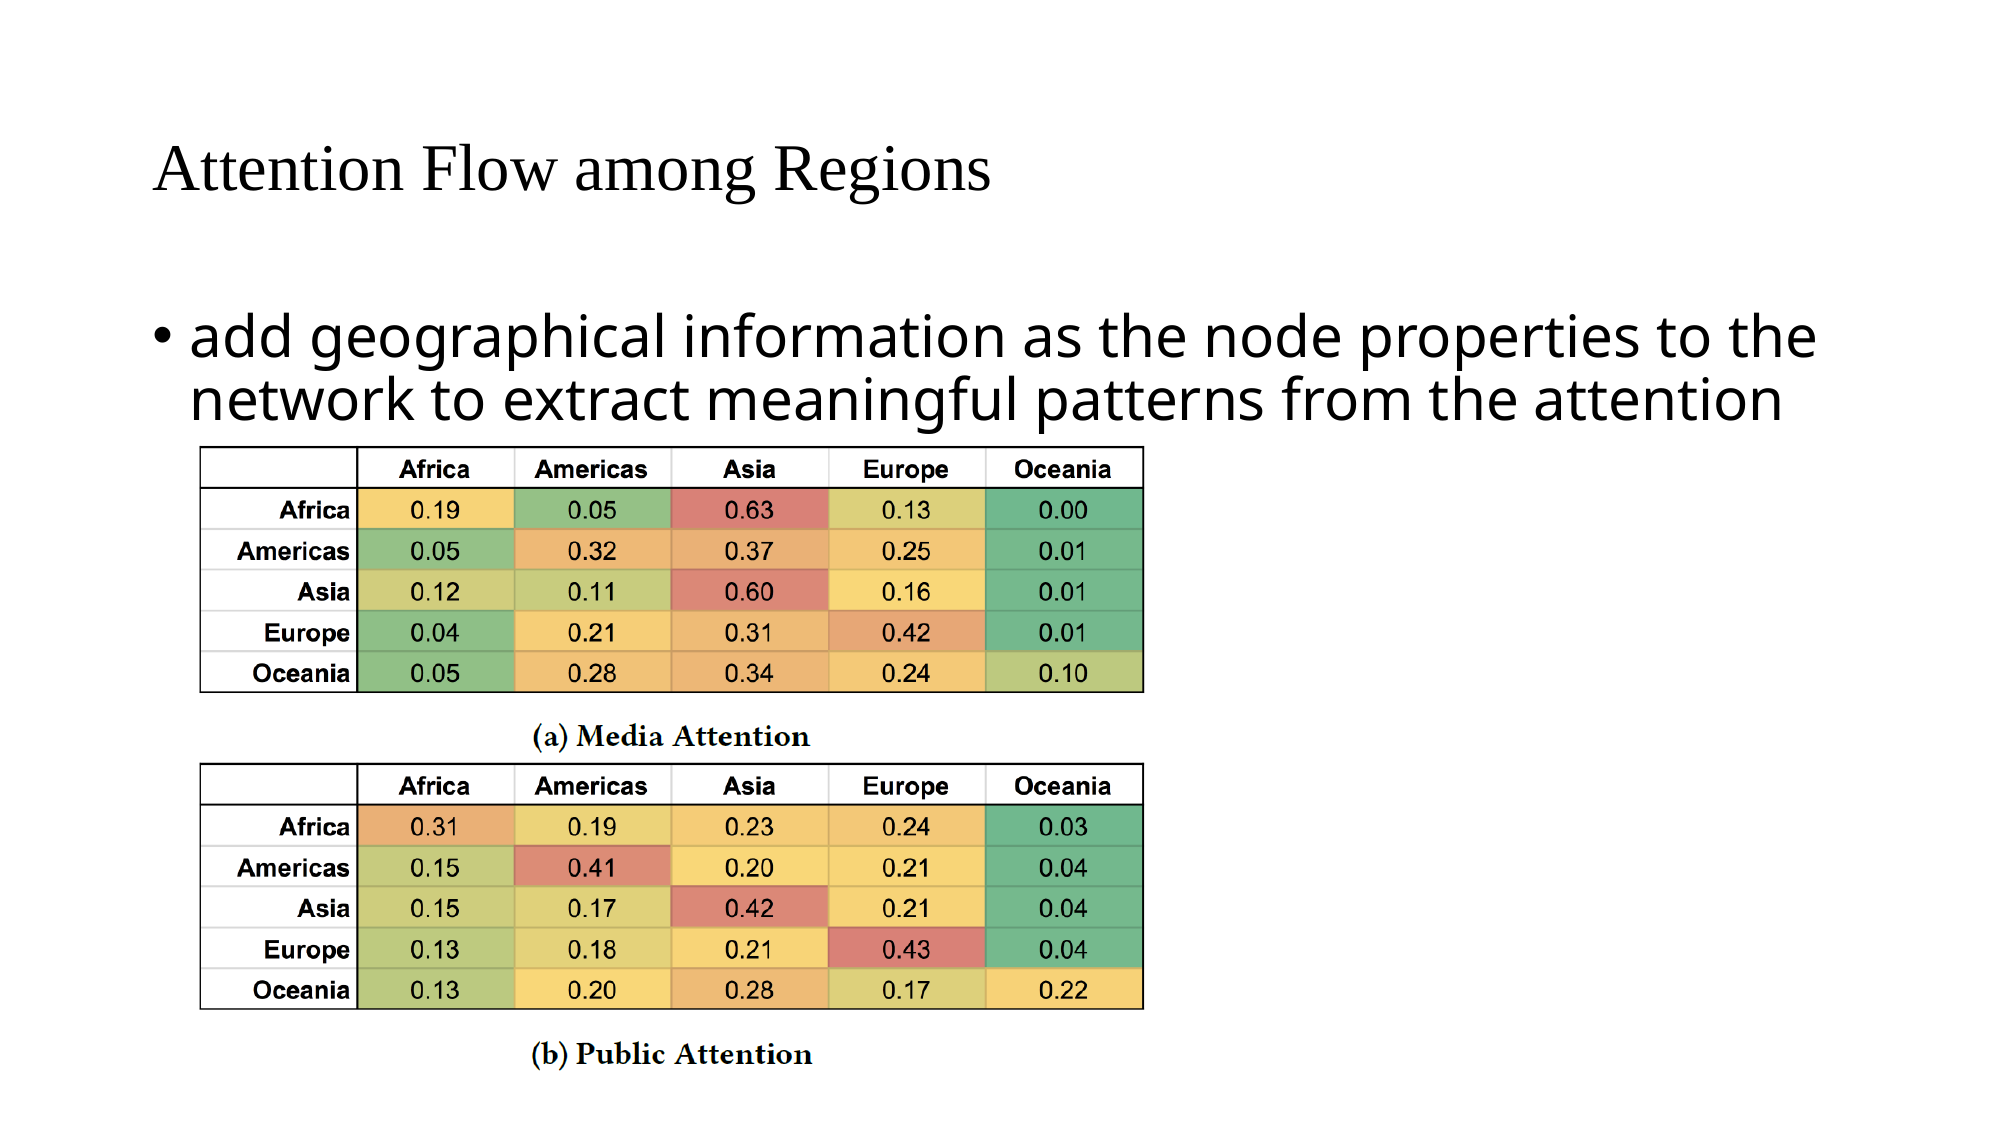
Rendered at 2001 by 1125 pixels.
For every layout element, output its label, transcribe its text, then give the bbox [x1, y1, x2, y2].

picture [182, 437, 1157, 1071]
title Attention Flow among Regions [137, 59, 1863, 278]
list add geographical information as the node properties to the network to extract meaningful patterns from the attention flow. [137, 299, 1863, 1014]
